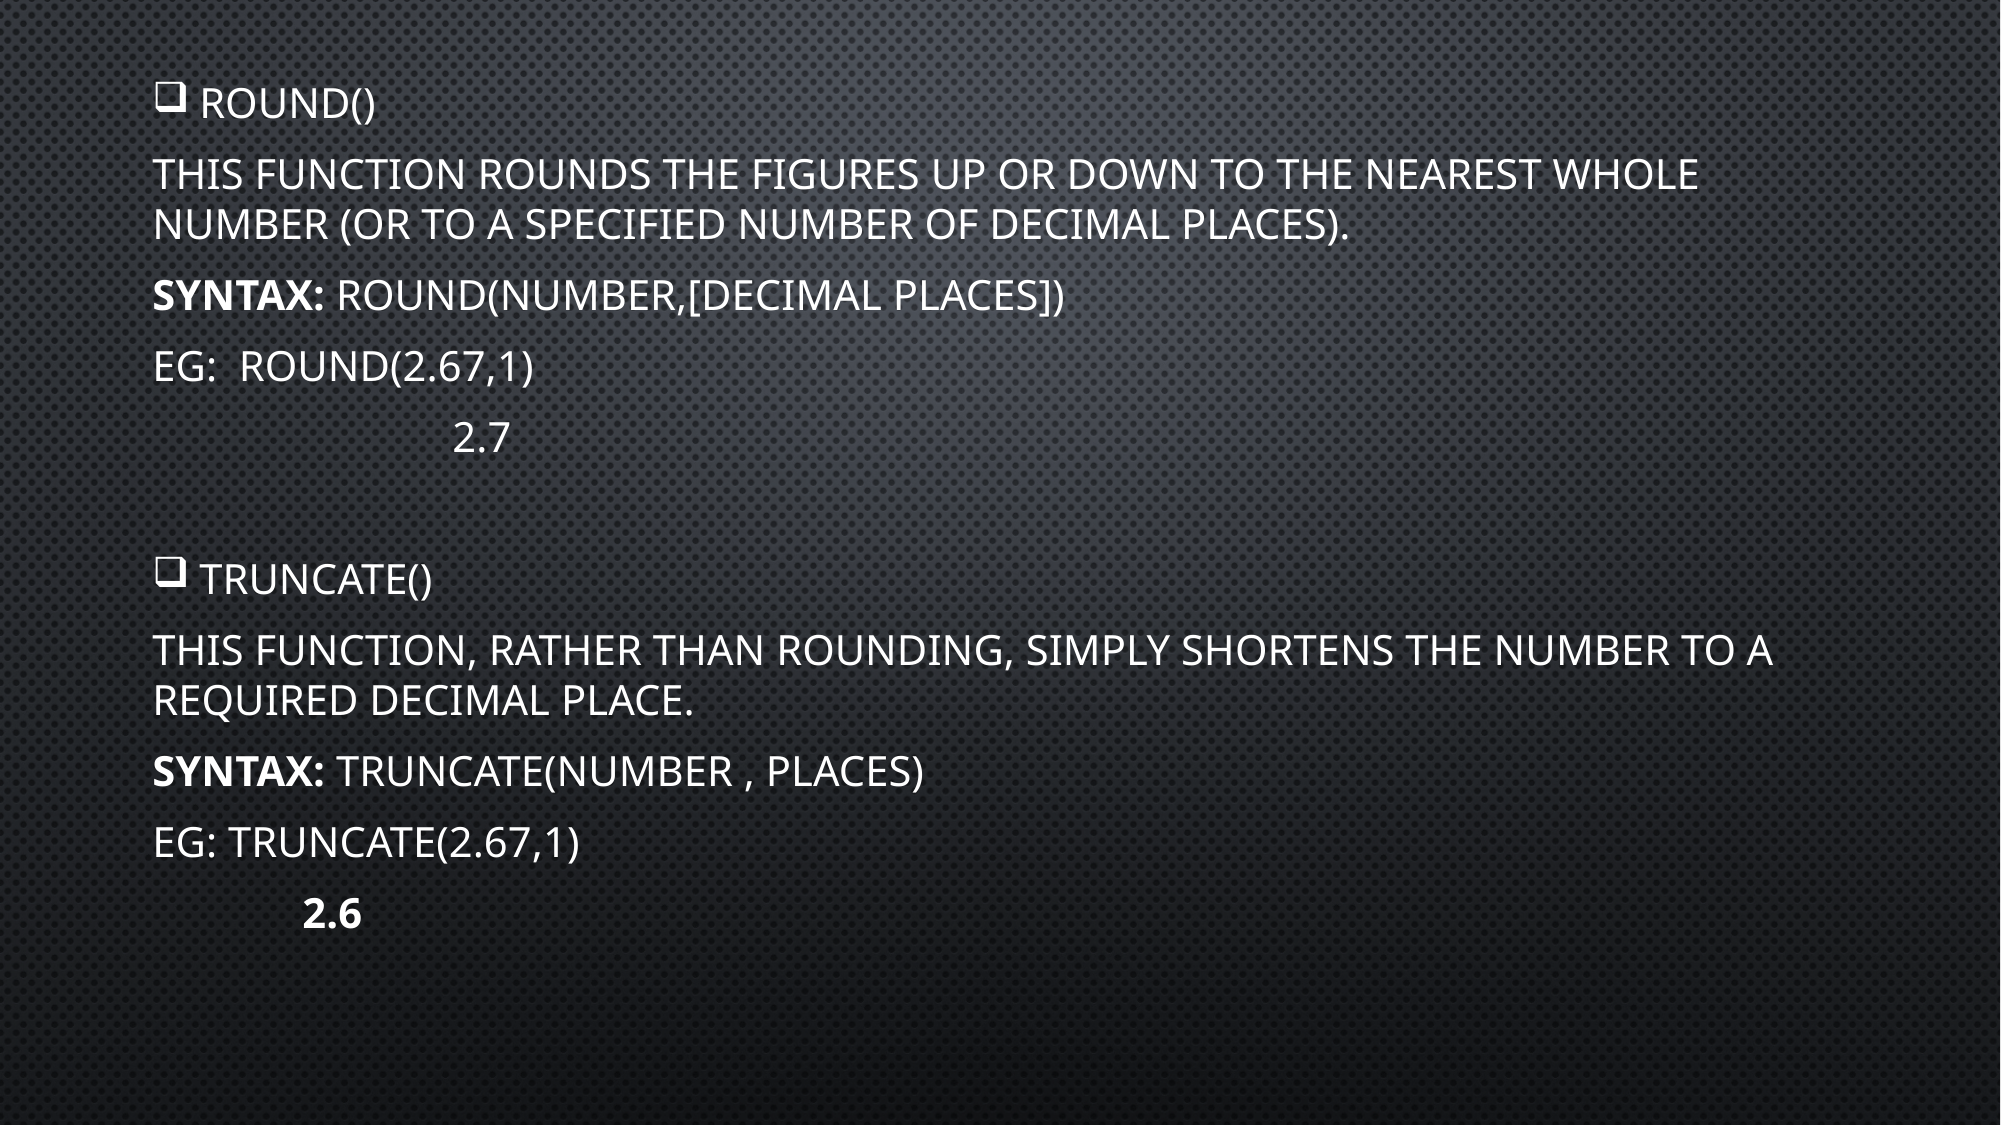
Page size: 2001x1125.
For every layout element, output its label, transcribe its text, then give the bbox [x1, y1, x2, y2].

list ROUND() This function rounds the figures up or down to the nearest whole number (or to a specified number of decimal places). Syntax: ROUND(number,[Decimal Places]) Eg: ROUND(2.67,1) 2.7 TRUNCATE() This function, rather than rounding, simply shortens the number to a required decimal place. Syntax: TRUNCATE(number , places) Eg: TRUNCATE(2.67,1) 2.6 [137, 69, 1863, 1014]
